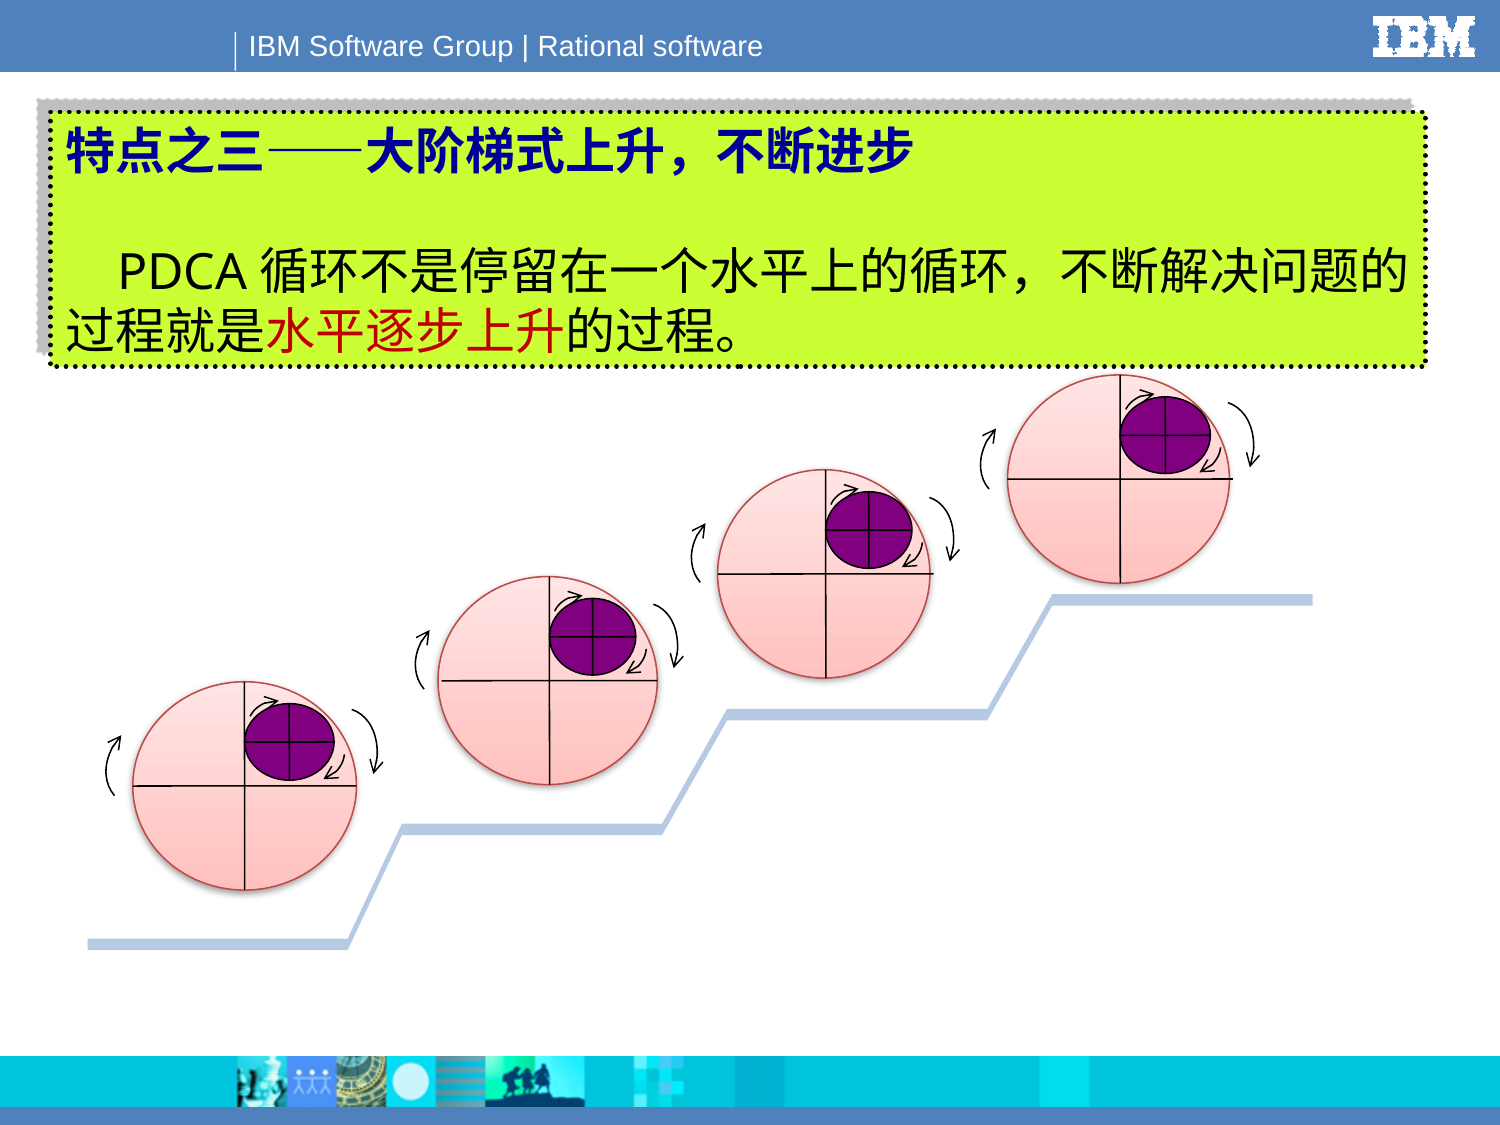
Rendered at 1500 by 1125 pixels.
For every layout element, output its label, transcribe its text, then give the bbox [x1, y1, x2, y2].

picture [0, 1056, 1500, 1107]
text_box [87, 374, 1313, 951]
text_box 特点之三——大阶梯式上升，不断进步 PDCA循环不是停留在一个水平上的循环，不断解决问题的过程就是水平逐步上升的过程。 [50, 111, 1426, 367]
